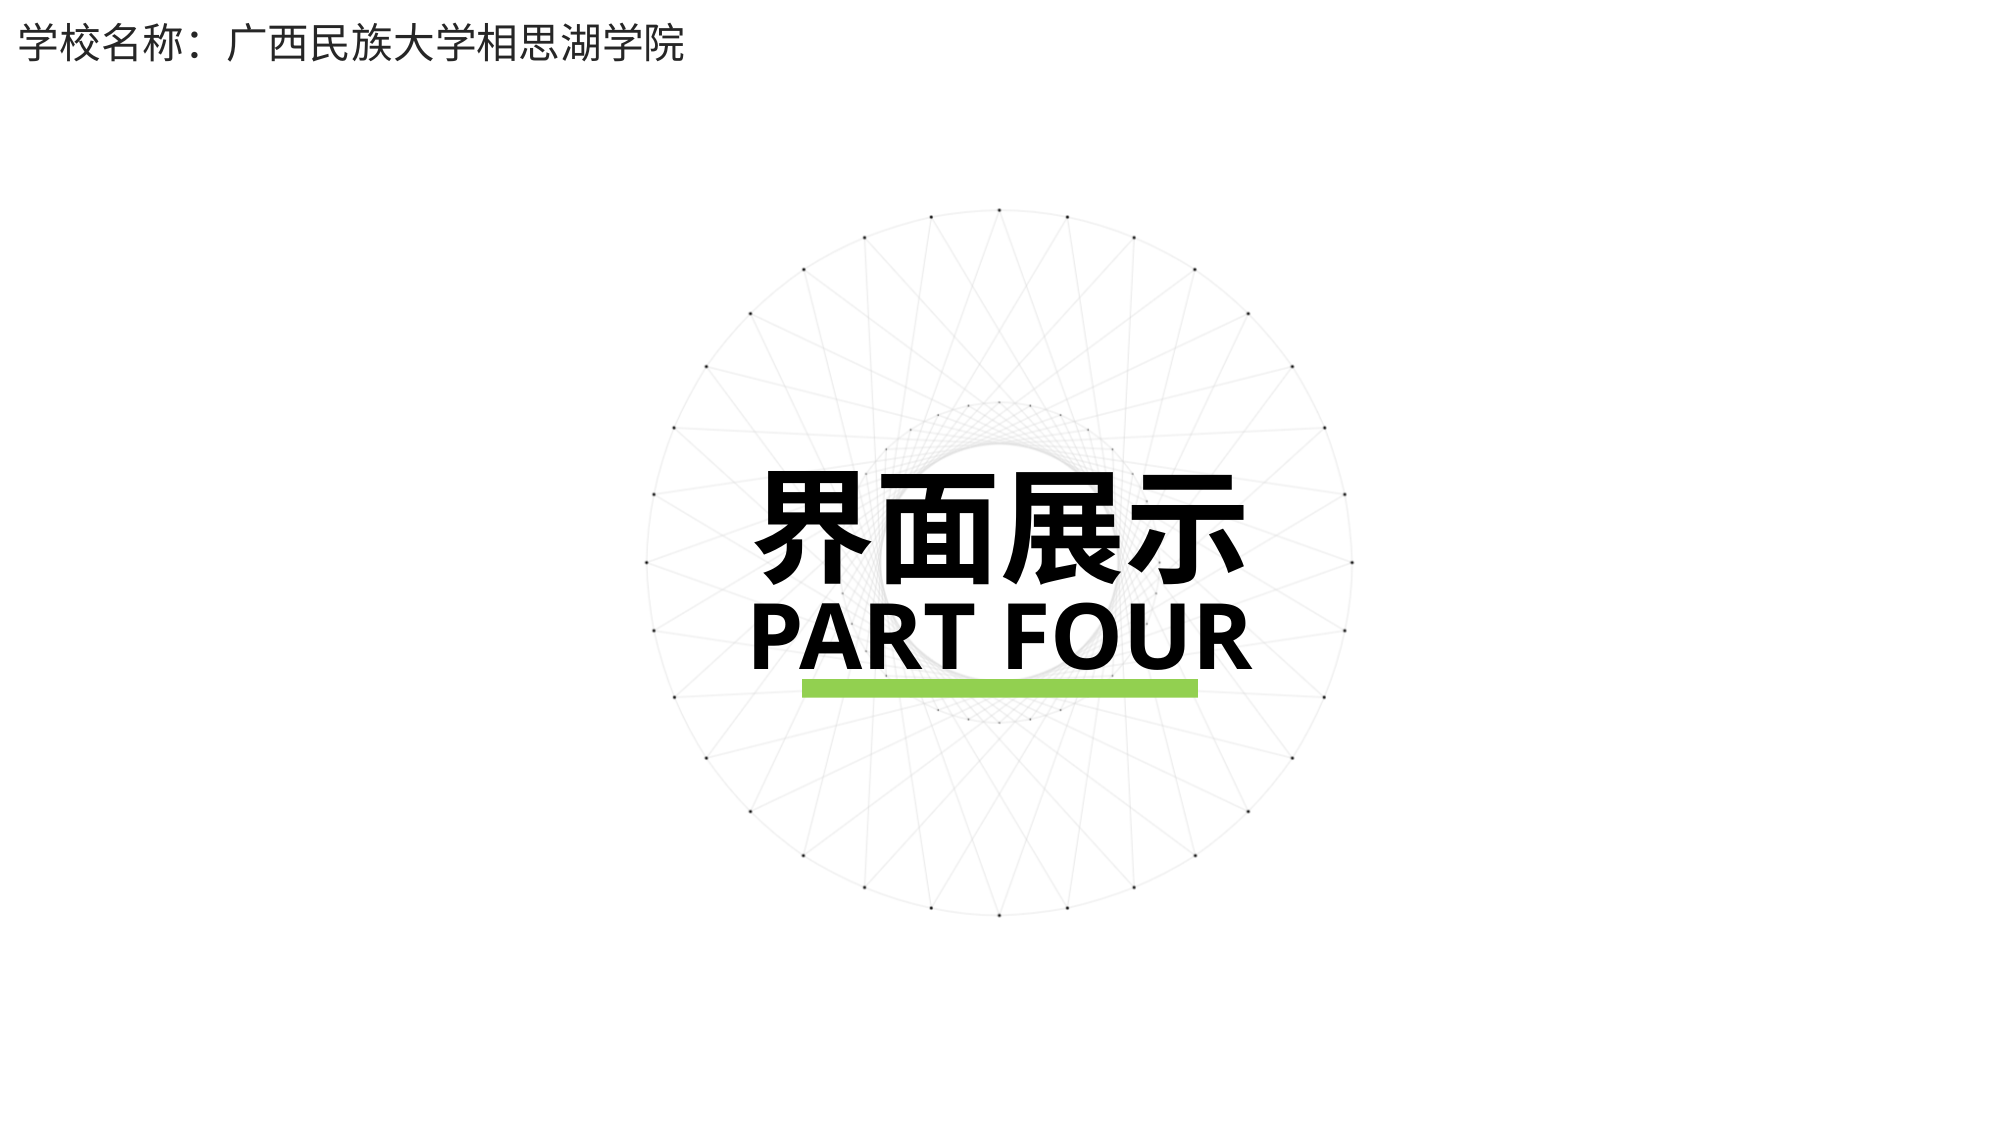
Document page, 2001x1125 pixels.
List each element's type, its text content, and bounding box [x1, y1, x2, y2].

picture [676, 193, 1335, 396]
text_box 界面展示 [645, 396, 1355, 607]
text_box PART FOUR [704, 607, 1296, 696]
text_box 学校名称：广西民族大学相思湖学院 [2, 9, 701, 75]
text_box [801, 678, 1199, 699]
picture [636, 445, 1375, 932]
